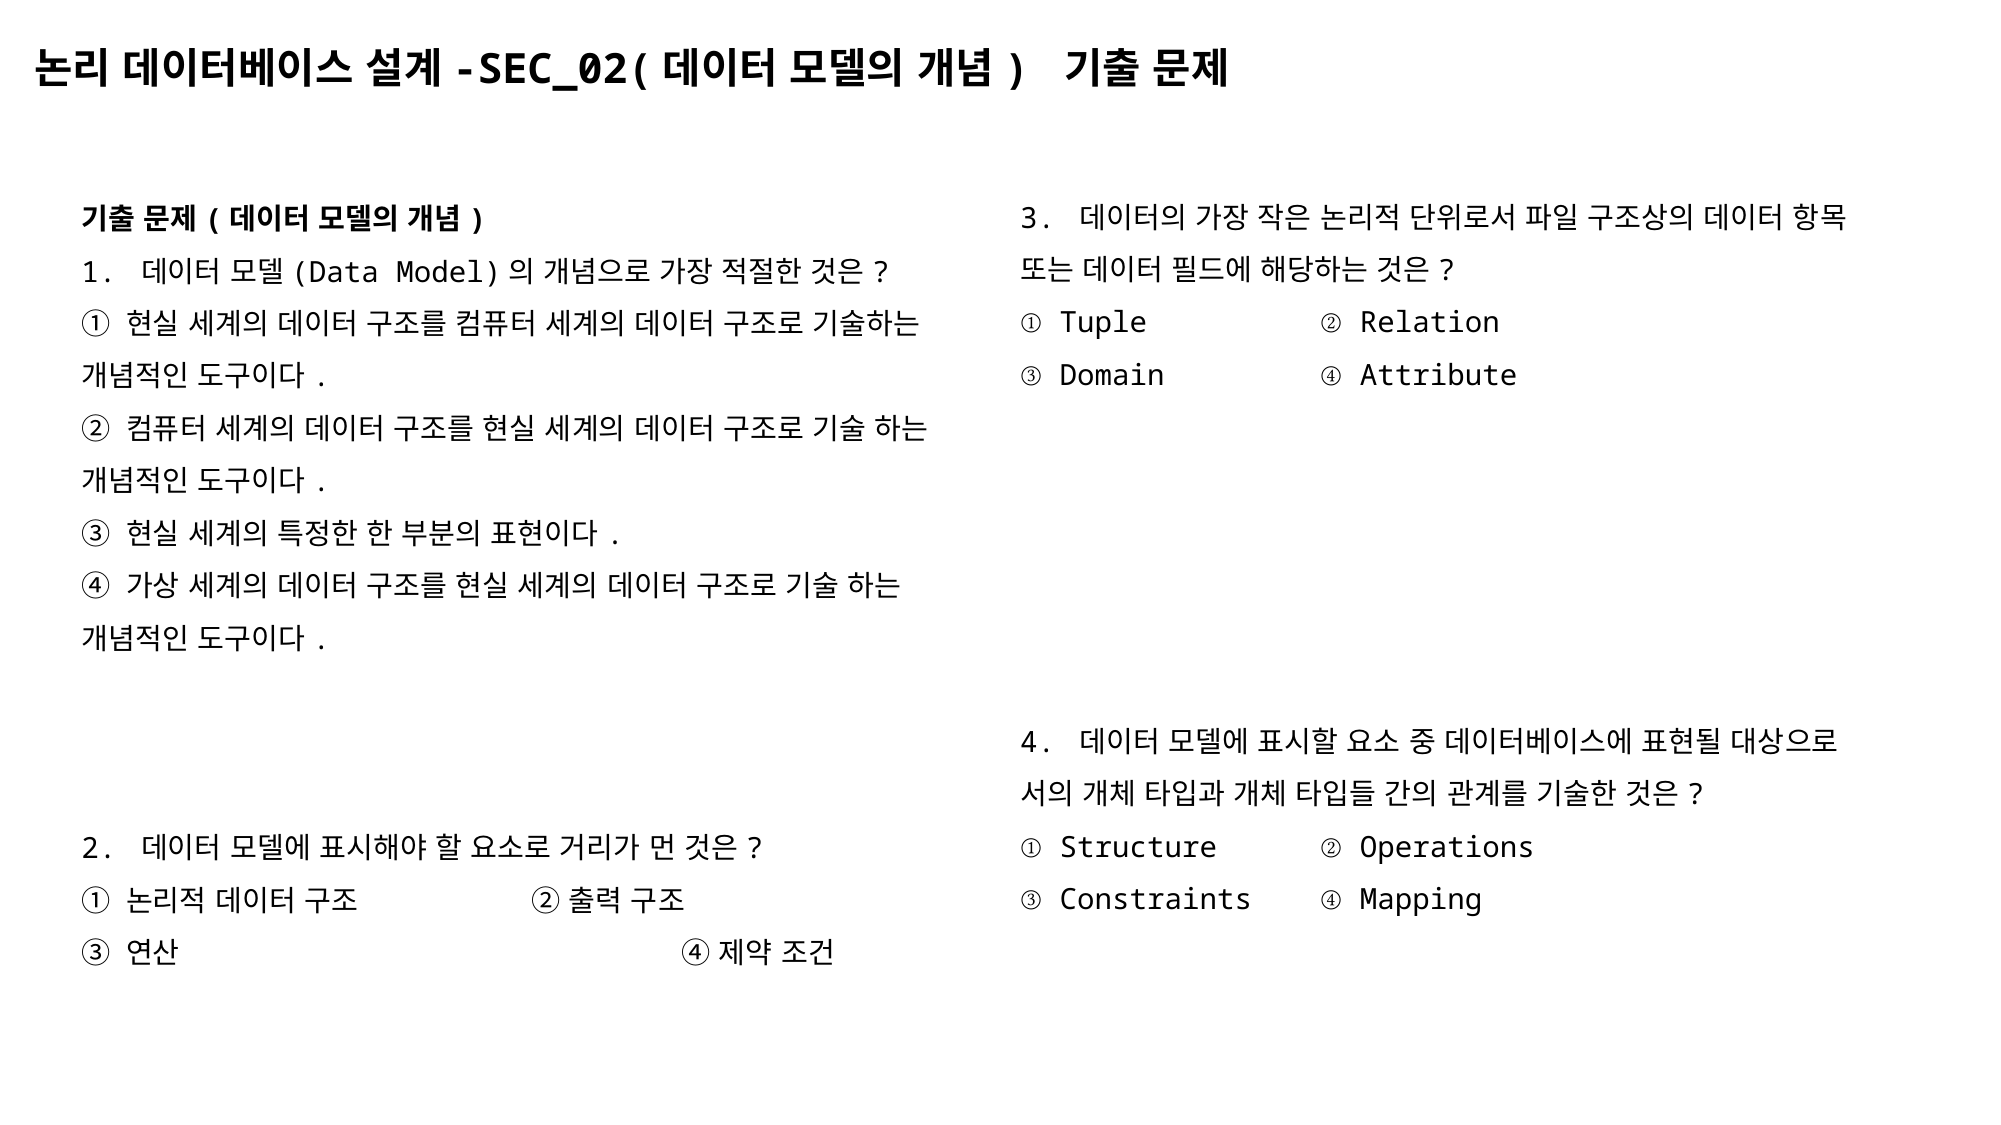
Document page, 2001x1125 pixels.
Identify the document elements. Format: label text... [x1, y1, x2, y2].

title 논리 데이터베이스 설계-SEC_02(데이터 모델의 개념) 기출 문제 [19, 14, 1993, 126]
text_box 3. 데이터의 가장 작은 논리적 단위로서 파일 구조상의 데이터 항목 또는 데이터 필드에 해당하는 것은? ① Tuple ② Relation ③ Domain ④ Attribute 4. 데이터 모델에 표시할 요소 중 데이터베이스에 표현될 대상으로 서의 개체 타입과 개체 타입들 간의 관계를 기술한 것은? ① Structure ② Operations ③ Constraints ④ Mapping [1005, 174, 2000, 923]
text_box 기출 문제(데이터 모델의 개념) 1. 데이터 모델(Data Model)의 개념으로 가장 적절한 것은? ① 현실 세계의 데이터 구조를 컴퓨터 세계의 데이터 구조로 기술하는 개념적인 도구이다. ② 컴퓨터 세계의 데이터 구조를 현실 세계의 데이터 구조로 기술 하는 개념적인 도구이다. ③ 현실 세계의 특정한 한 부분의 표현이다. ④ 가상 세계의 데이터 구조를 현실 세계의 데이터 구조로 기술 하는 개념적인 도구이다. 2. 데이터 모델에 표시해야 할 요소로 거리가 먼 것은? ① 논리적 데이터 구조 ② 출력 구조 ③ 연산 ④ 제약 조건 [66, 175, 1000, 1082]
